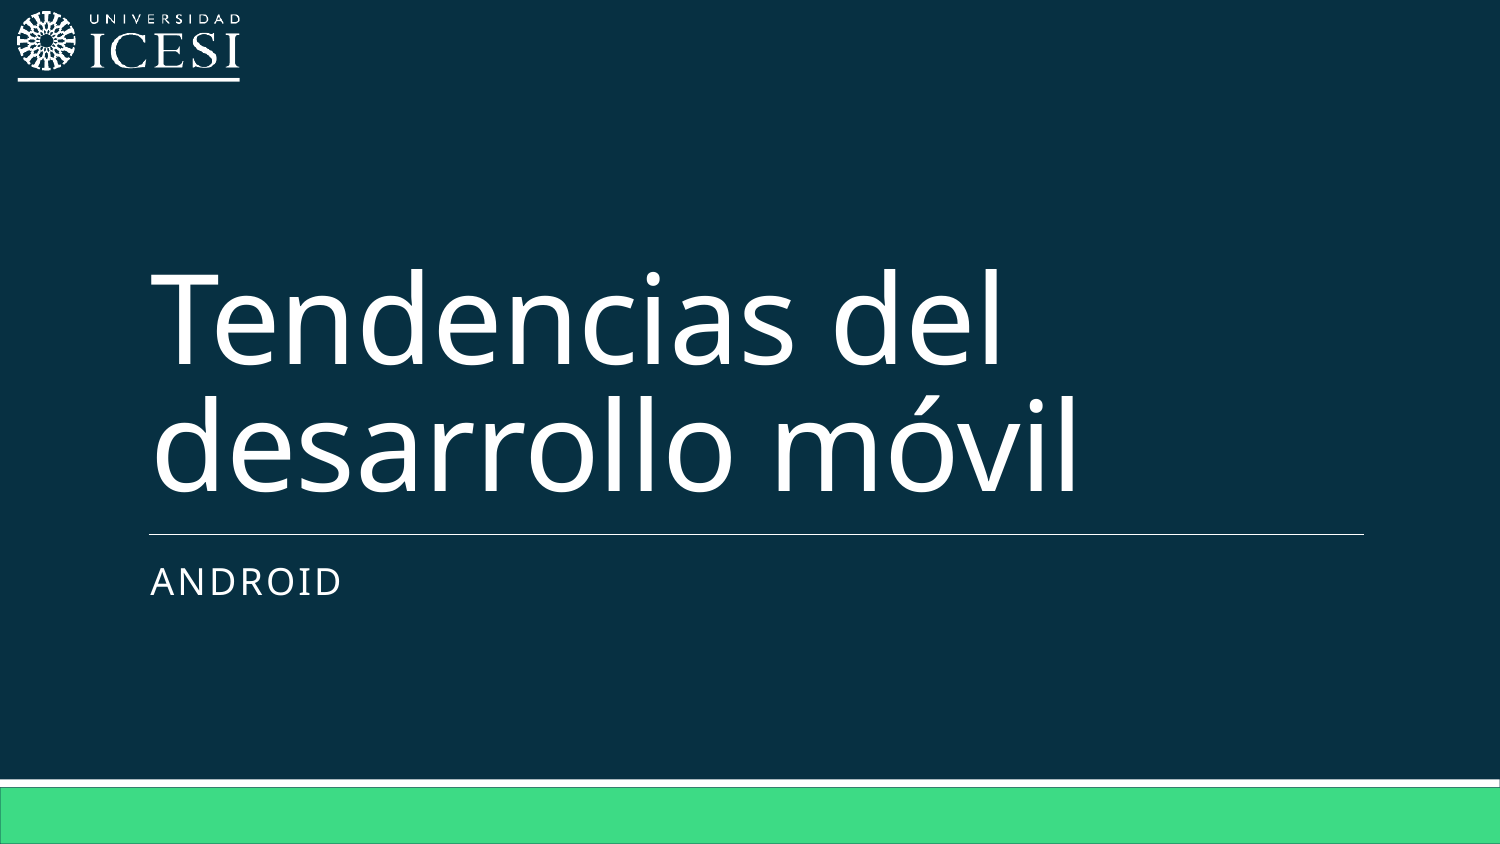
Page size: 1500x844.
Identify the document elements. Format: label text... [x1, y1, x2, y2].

subtitle Android [135, 548, 1373, 689]
title Tendencias del desarrollo móvil [135, 93, 1373, 533]
picture [17, 11, 241, 82]
